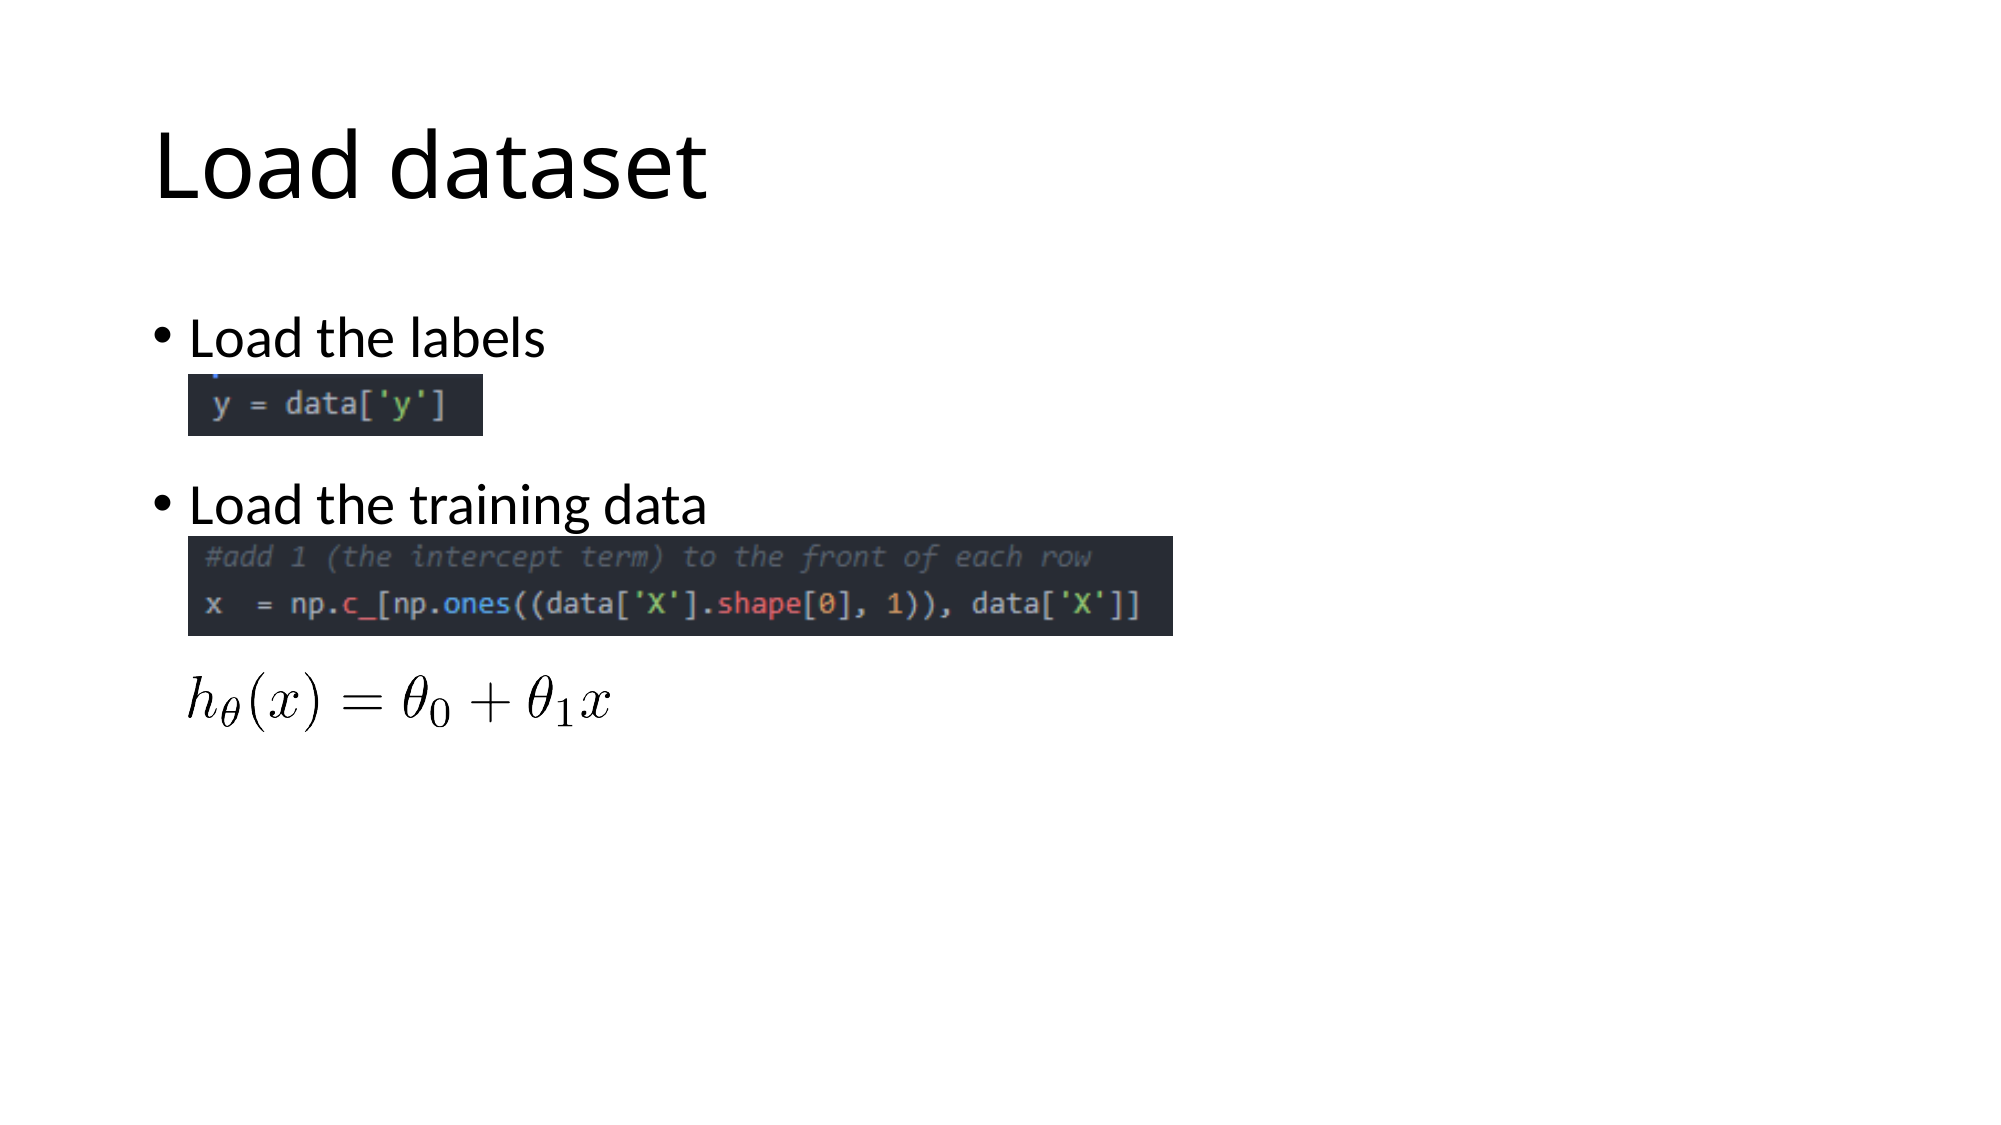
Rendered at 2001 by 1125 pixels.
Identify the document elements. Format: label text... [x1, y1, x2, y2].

picture [188, 374, 483, 436]
picture [188, 536, 1173, 636]
title Load dataset [137, 59, 1863, 278]
list Load the labels Load the training data [137, 299, 1863, 1014]
picture [188, 672, 610, 732]
